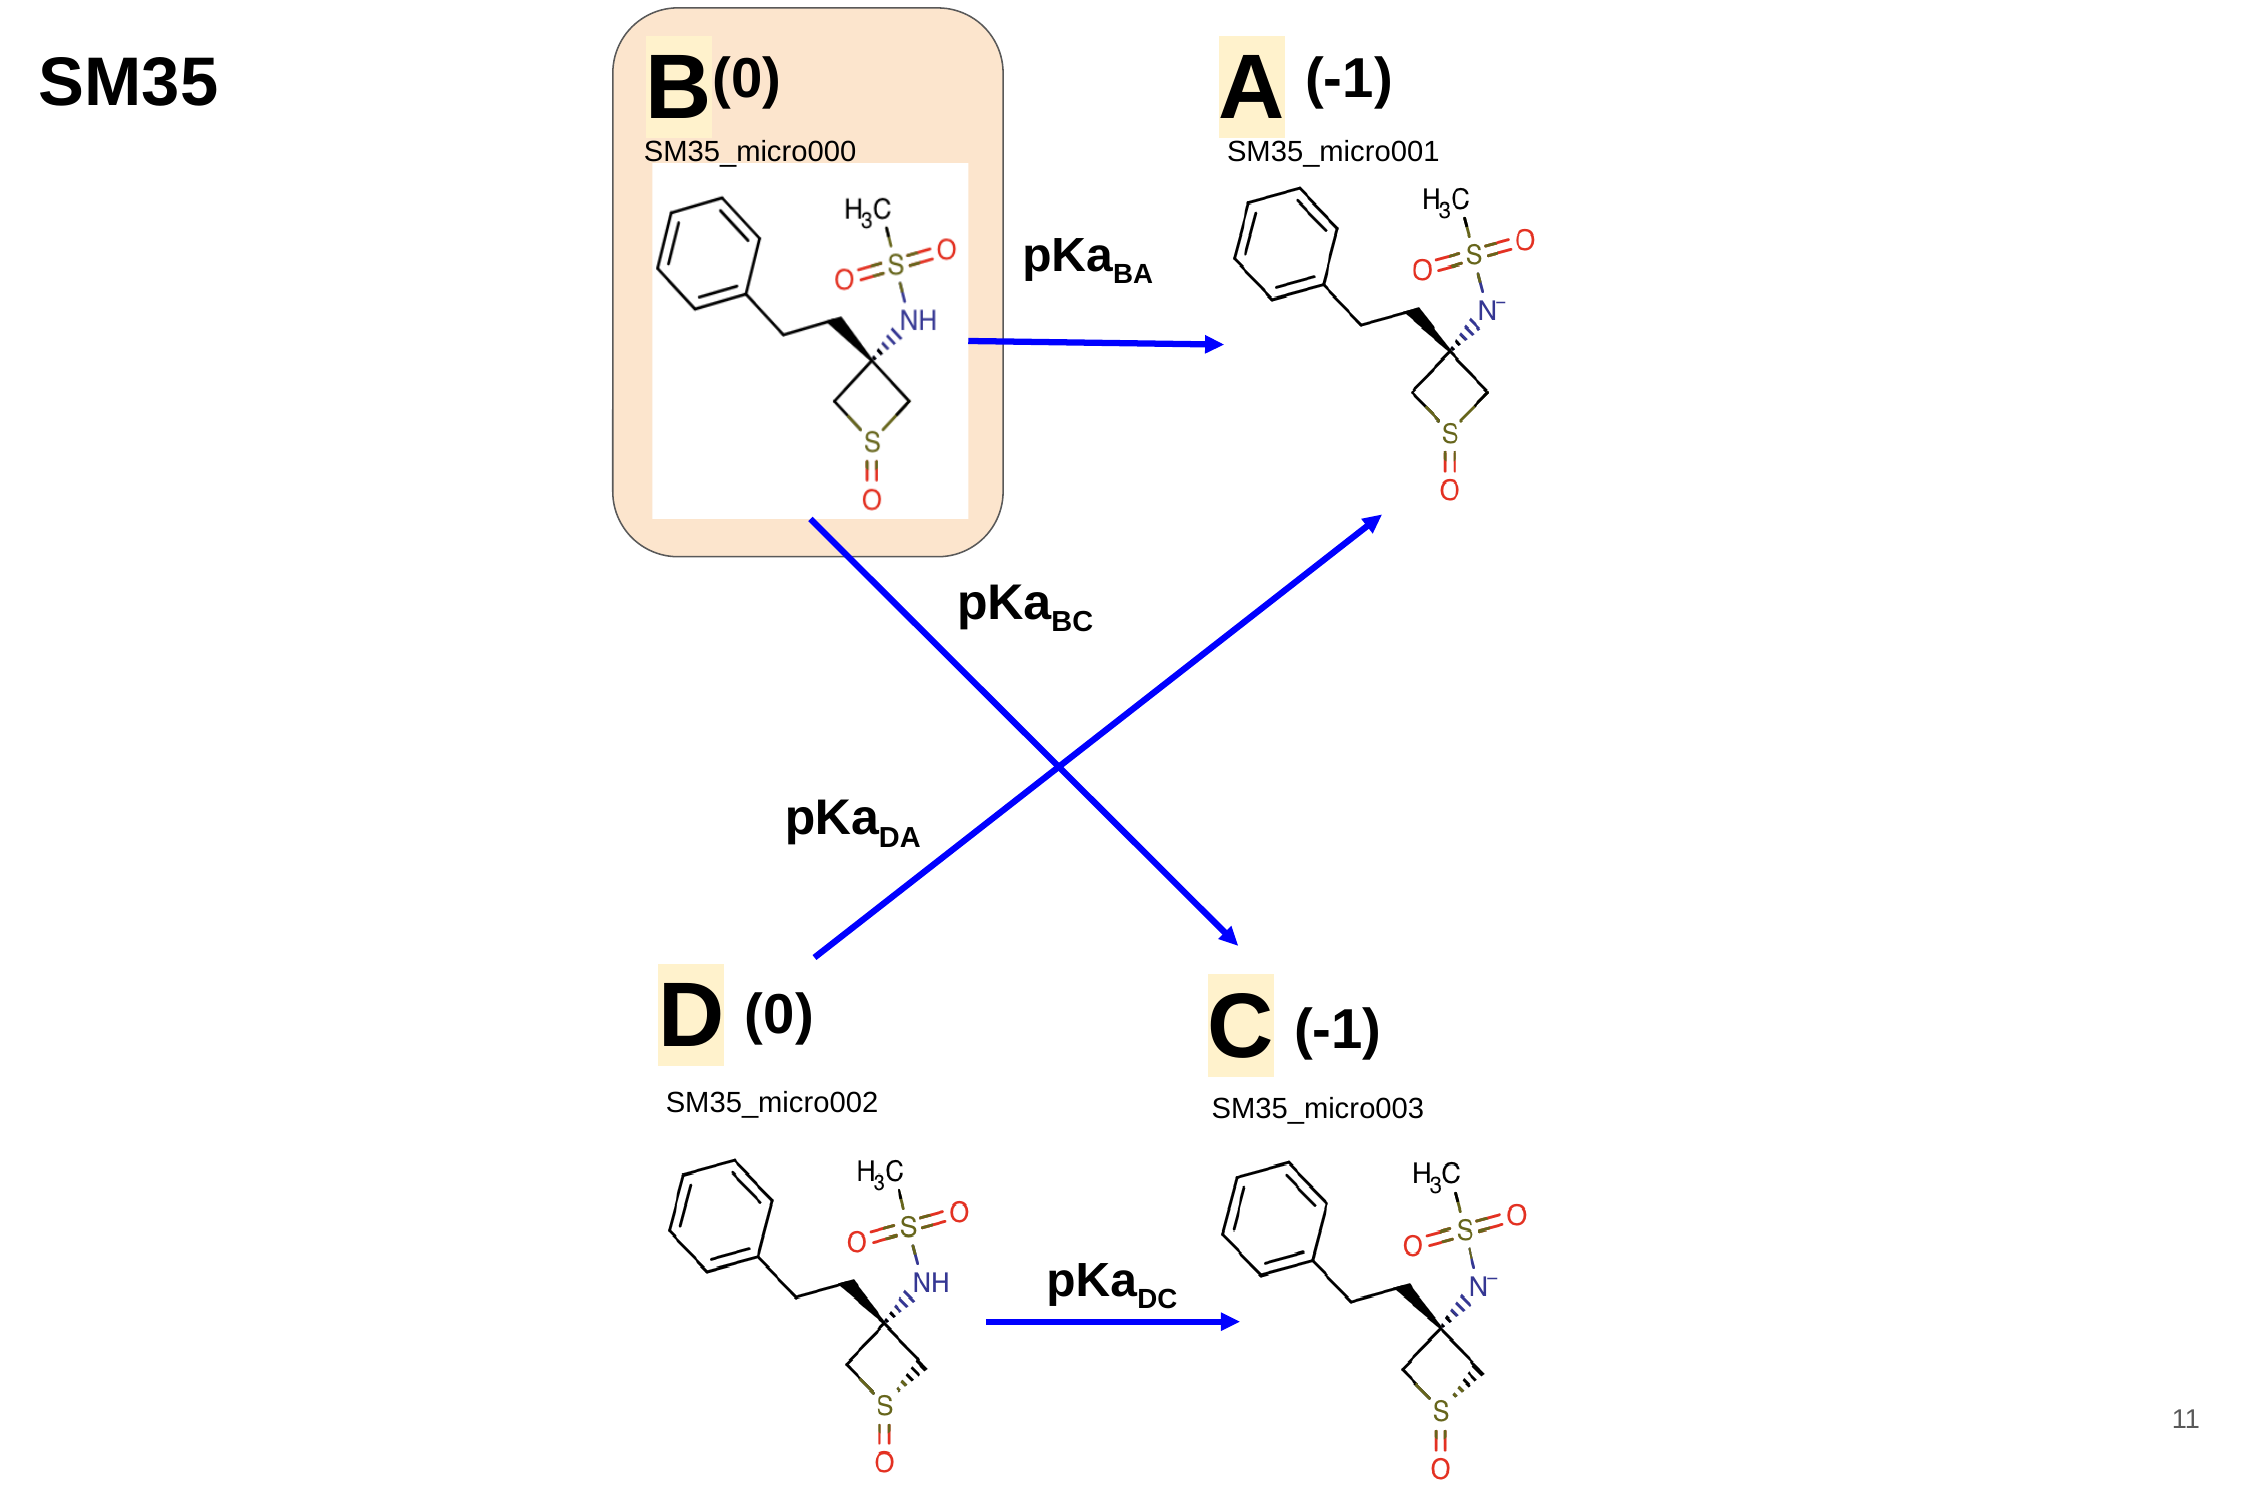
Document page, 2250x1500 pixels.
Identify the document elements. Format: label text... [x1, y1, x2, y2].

text_box SM35 [18, 17, 273, 134]
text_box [612, 6, 1625, 1494]
slide_number ‹#› [2084, 1359, 2220, 1475]
